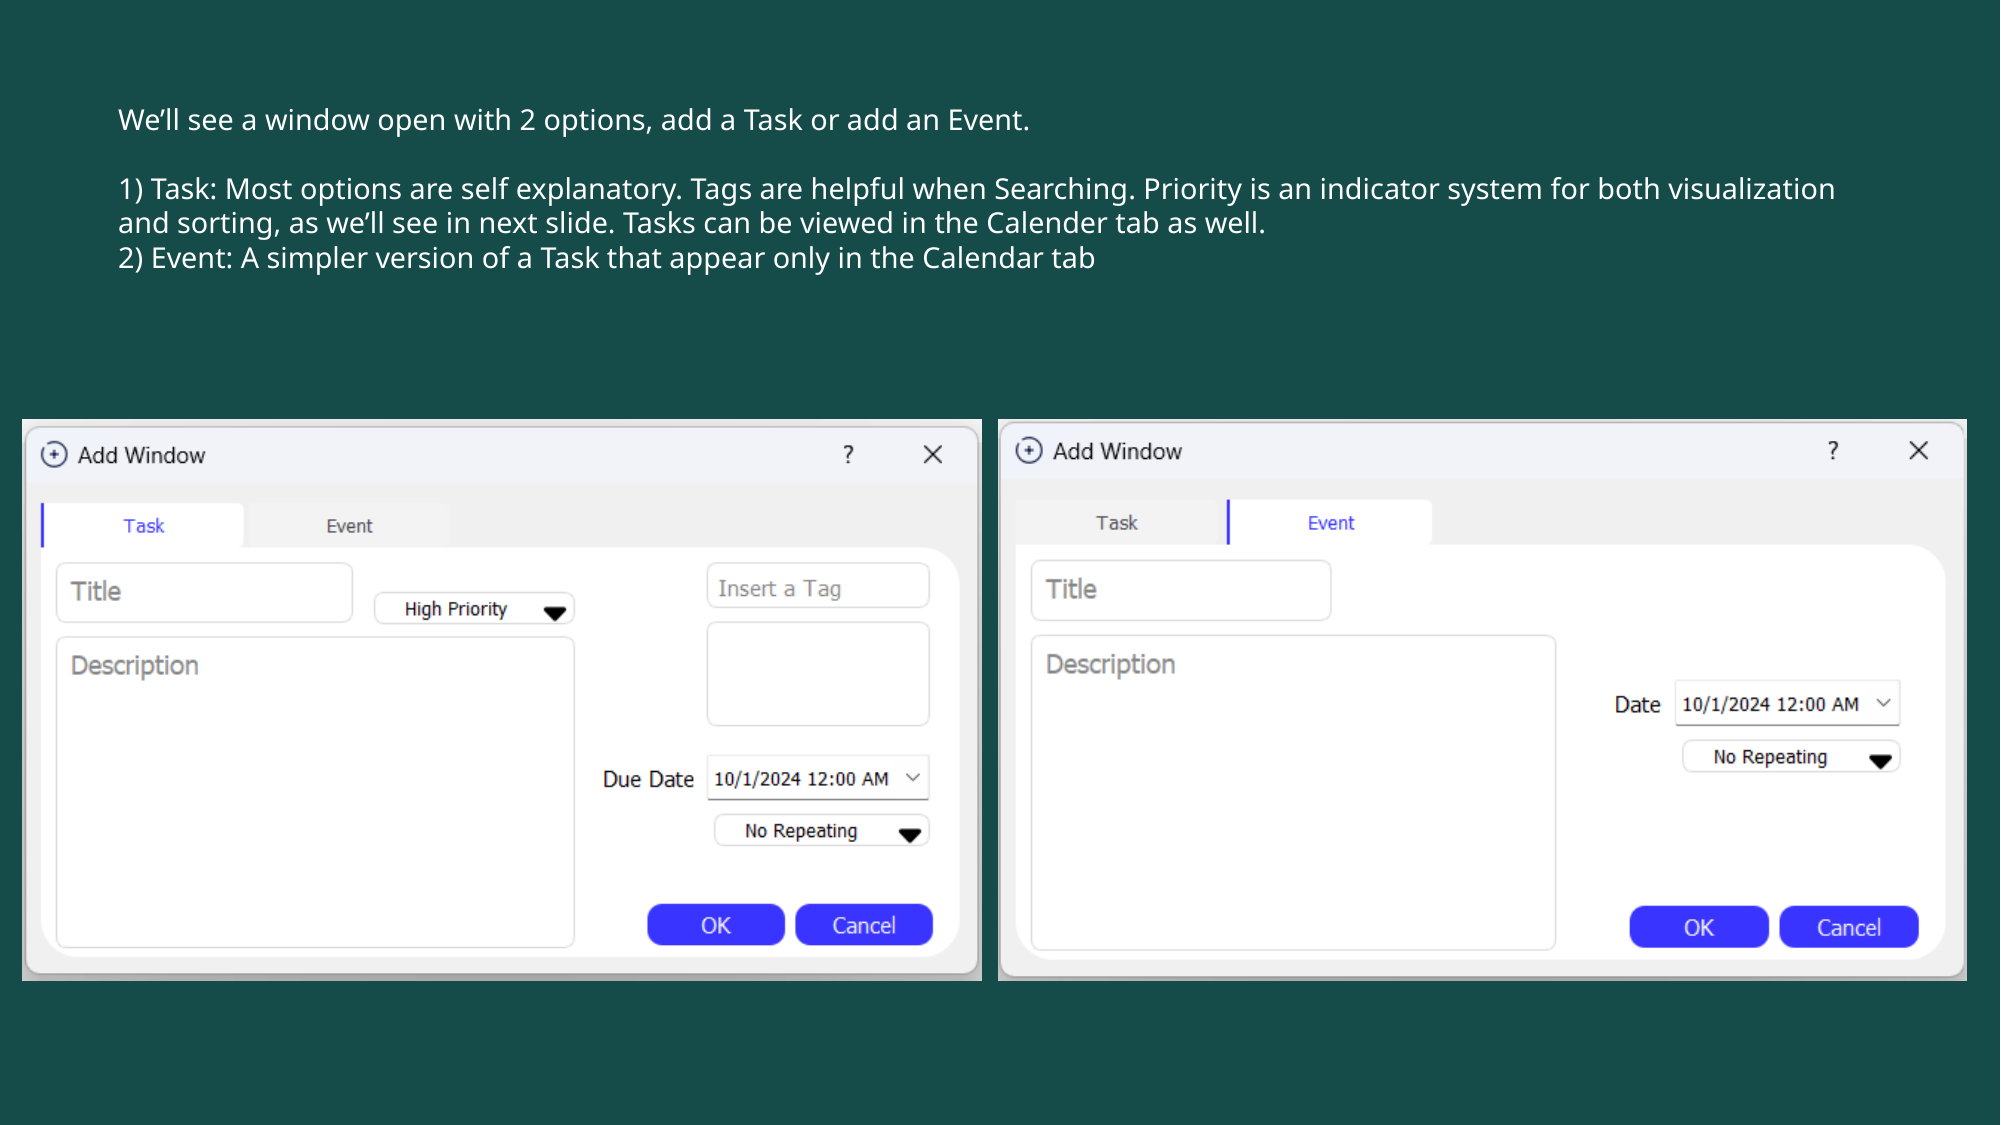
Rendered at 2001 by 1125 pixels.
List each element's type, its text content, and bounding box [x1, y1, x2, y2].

picture [22, 419, 982, 981]
picture [997, 419, 1967, 981]
title We’ll see a window open with 2 options, add a Task or add an Event. 1) Task: Most options are self explanatory. Tags are helpful when Searching. Priority is an indicator system for both visualization and sorting, as we’ll see in next slide. Tasks can be viewed in the Calender tab as well. 2) Event: A simpler version of a Task that appear only in the Calendar tab [118, 101, 1878, 344]
